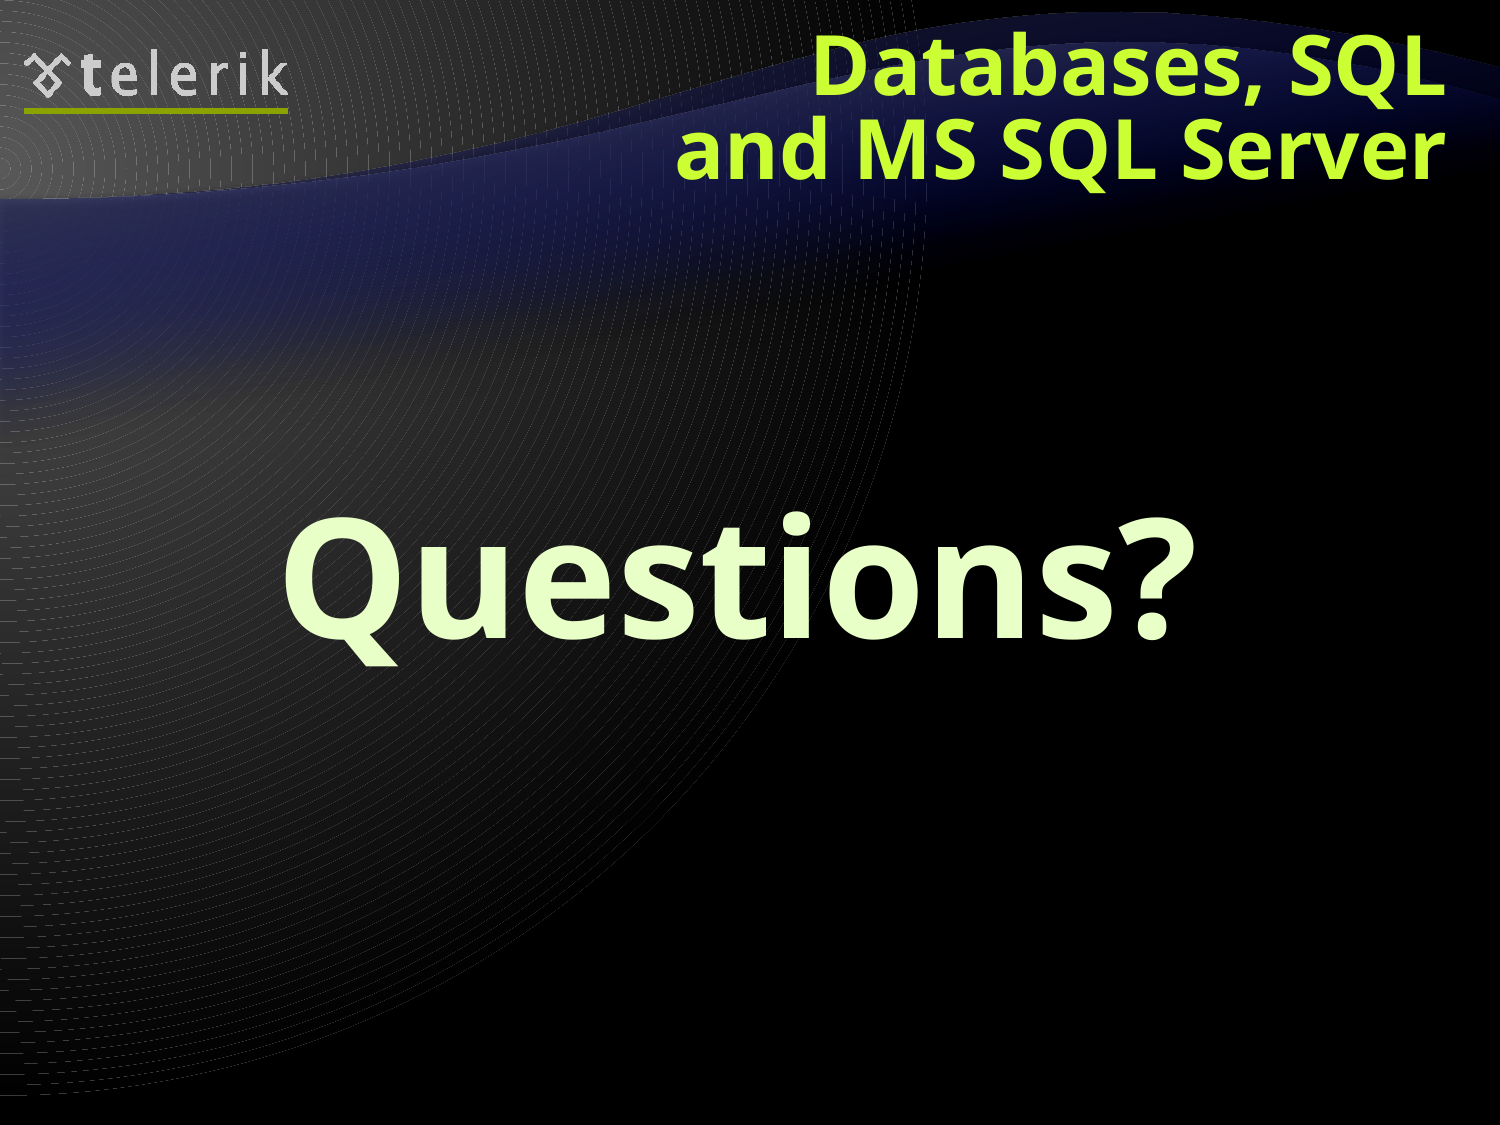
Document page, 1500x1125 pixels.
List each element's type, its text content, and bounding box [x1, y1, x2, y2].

title Databases, SQL and MS SQL Server [399, 37, 1463, 188]
picture [24, 49, 288, 114]
